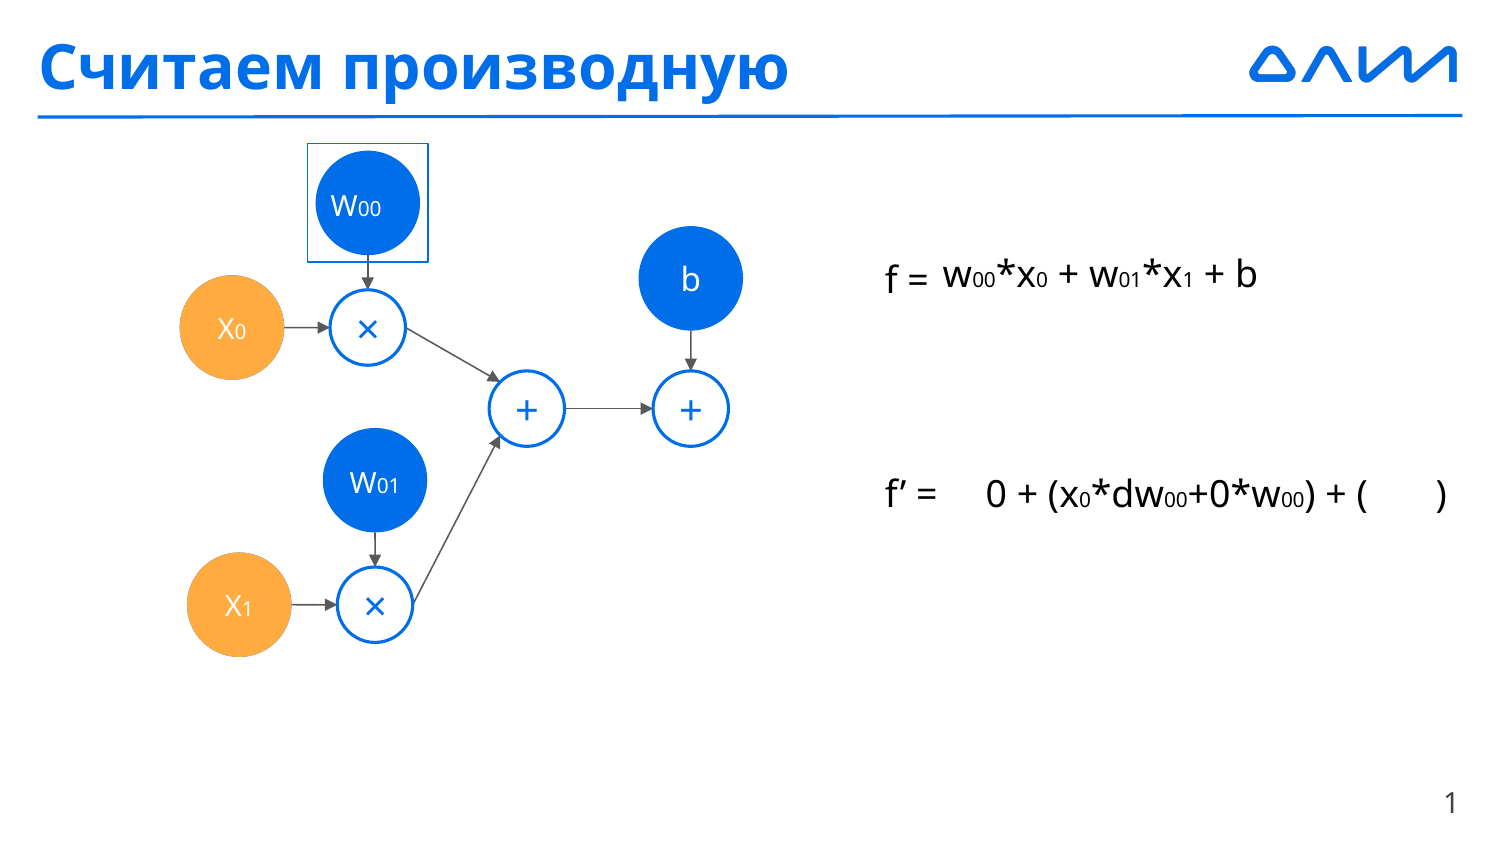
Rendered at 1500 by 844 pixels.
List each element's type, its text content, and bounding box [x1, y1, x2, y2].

text_box × [330, 290, 406, 366]
text_box [333, 427, 408, 449]
text_box [307, 143, 429, 263]
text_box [412, 434, 501, 605]
text_box 0 + (x0*dw00+0*w00) + ( ) [970, 455, 1485, 531]
text_box + [653, 371, 729, 447]
text_box W01 [322, 449, 407, 537]
text_box f = [869, 240, 946, 317]
text_box f’ = [869, 455, 958, 531]
text_box w00*x0 + w01*x1 + b [927, 234, 1331, 311]
text_box X0 [179, 275, 285, 380]
picture [1230, 19, 1476, 108]
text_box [405, 327, 501, 383]
text_box + [489, 370, 565, 447]
text_box X1 [186, 552, 292, 657]
text_box 1 [1386, 769, 1475, 828]
text_box × [337, 567, 412, 643]
text_box b [638, 226, 744, 331]
text_box Считаем производную [23, 11, 1151, 117]
